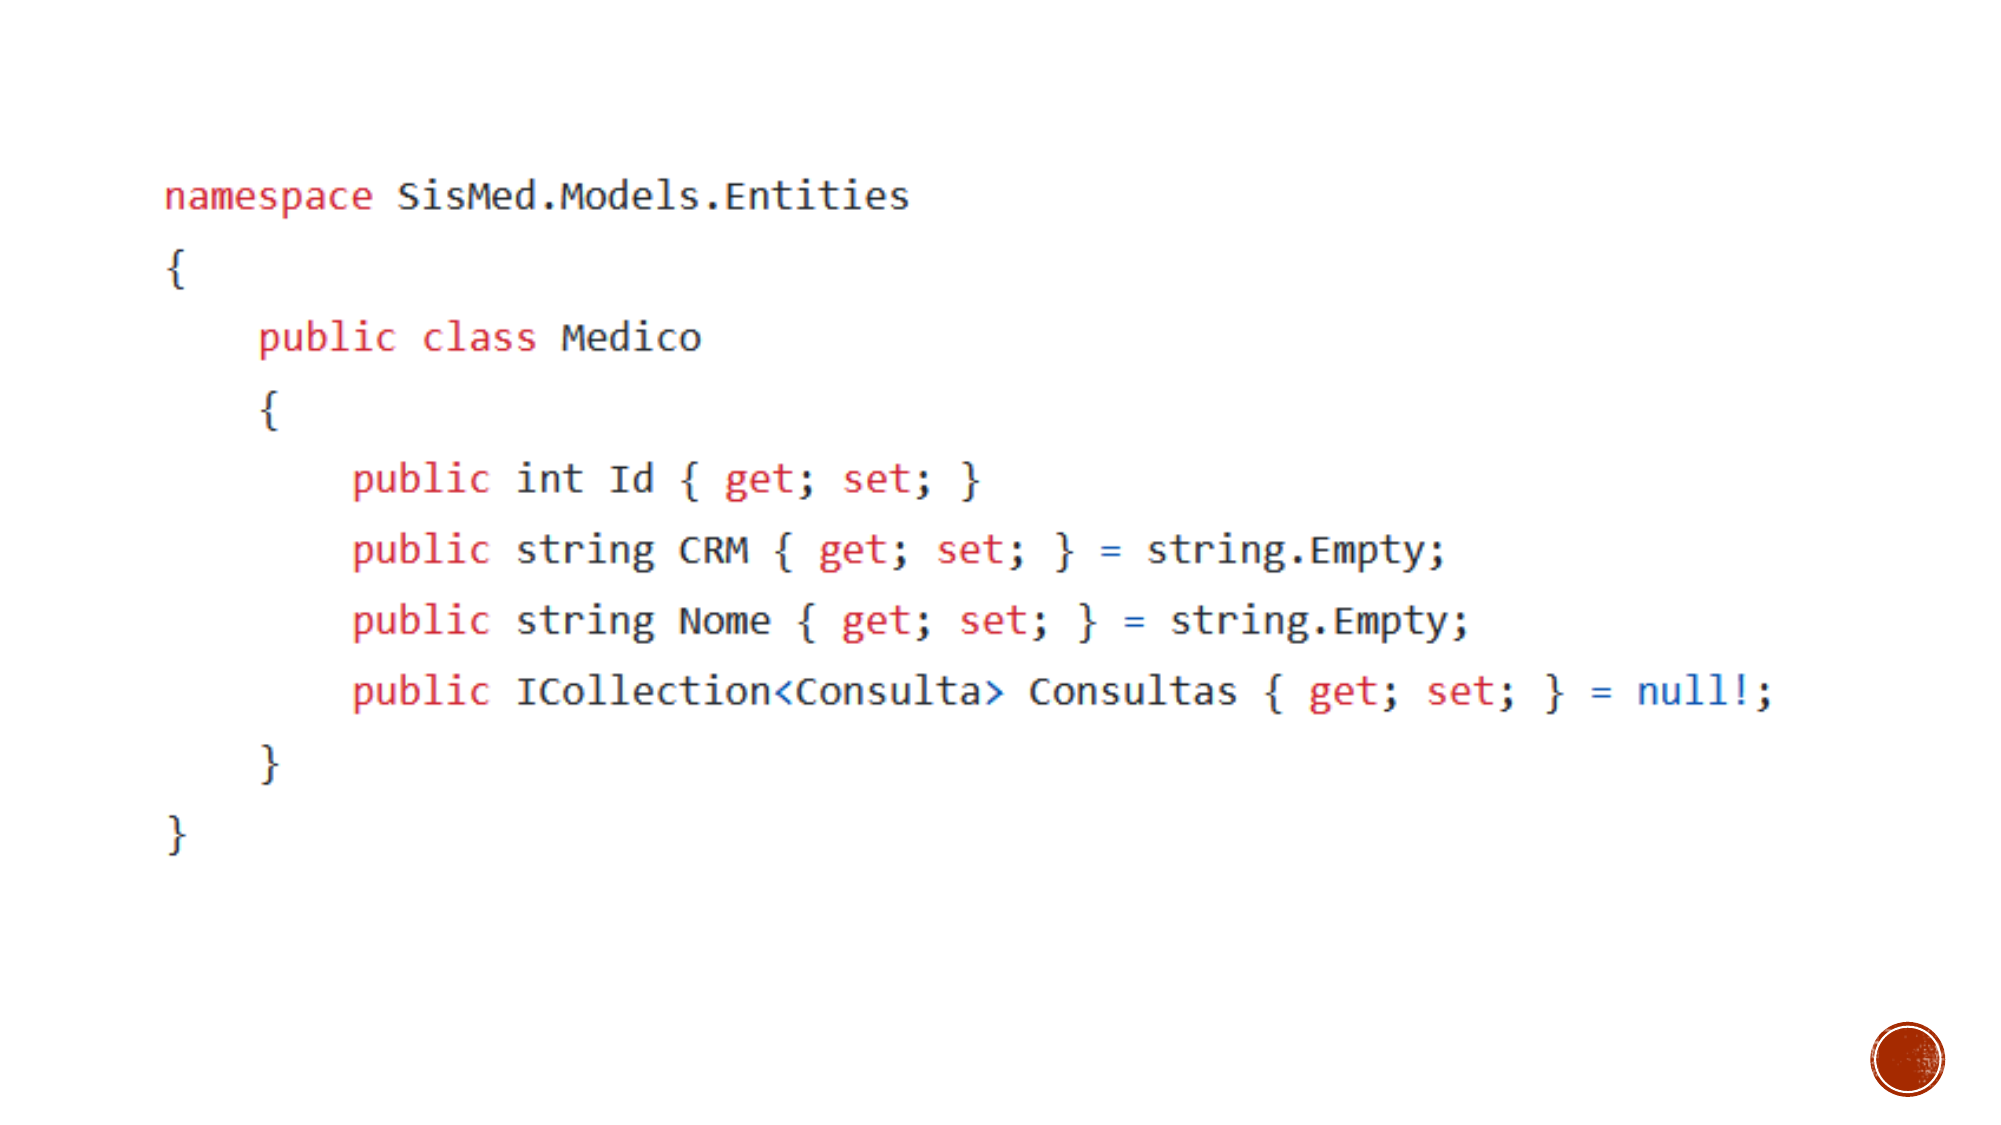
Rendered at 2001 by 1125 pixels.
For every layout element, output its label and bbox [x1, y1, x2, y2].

picture [130, 158, 1845, 867]
